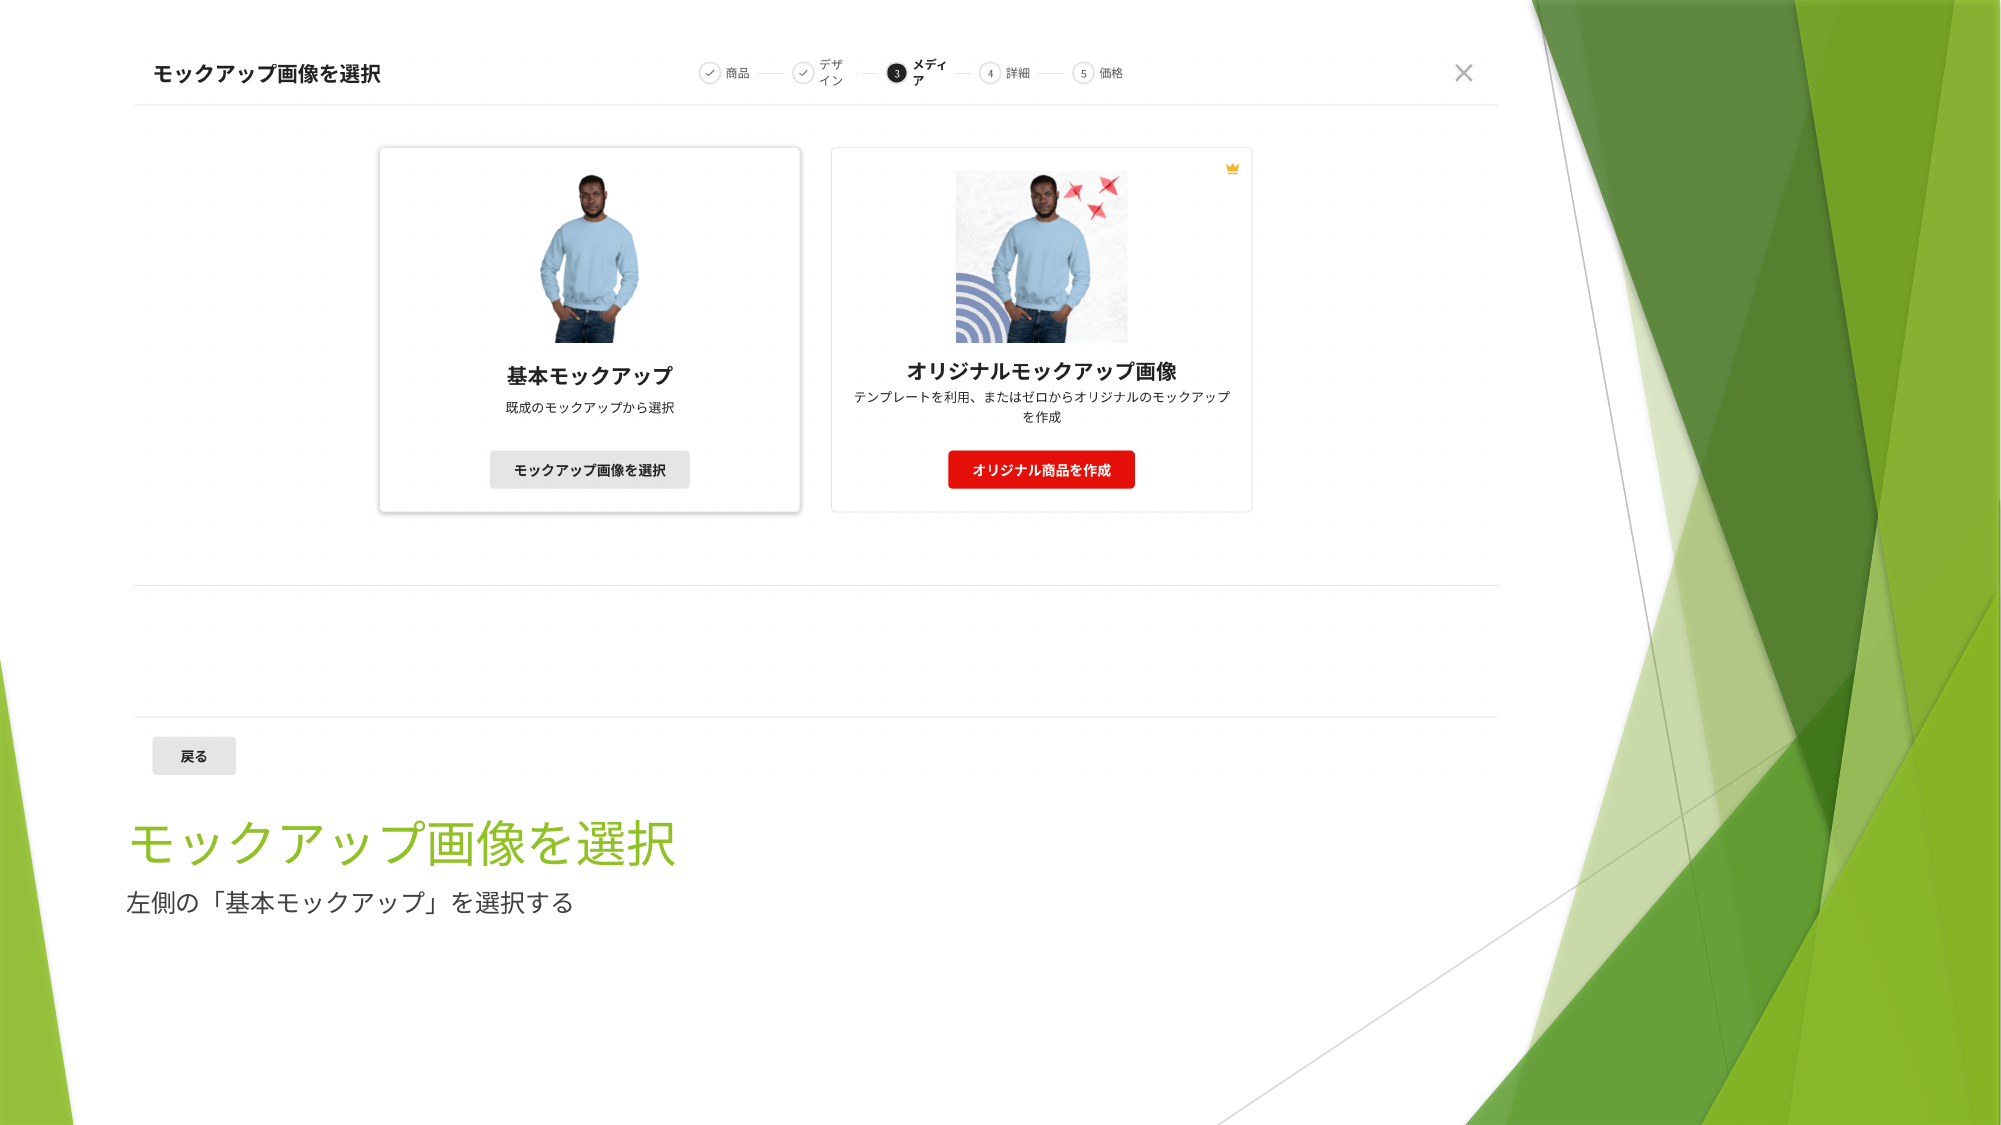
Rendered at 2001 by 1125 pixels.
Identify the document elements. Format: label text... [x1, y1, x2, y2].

list 左側の「基本モックアップ」を選択する [111, 880, 1522, 991]
title モックアップ画像を選択 [111, 787, 1522, 880]
picture [134, 43, 1499, 788]
